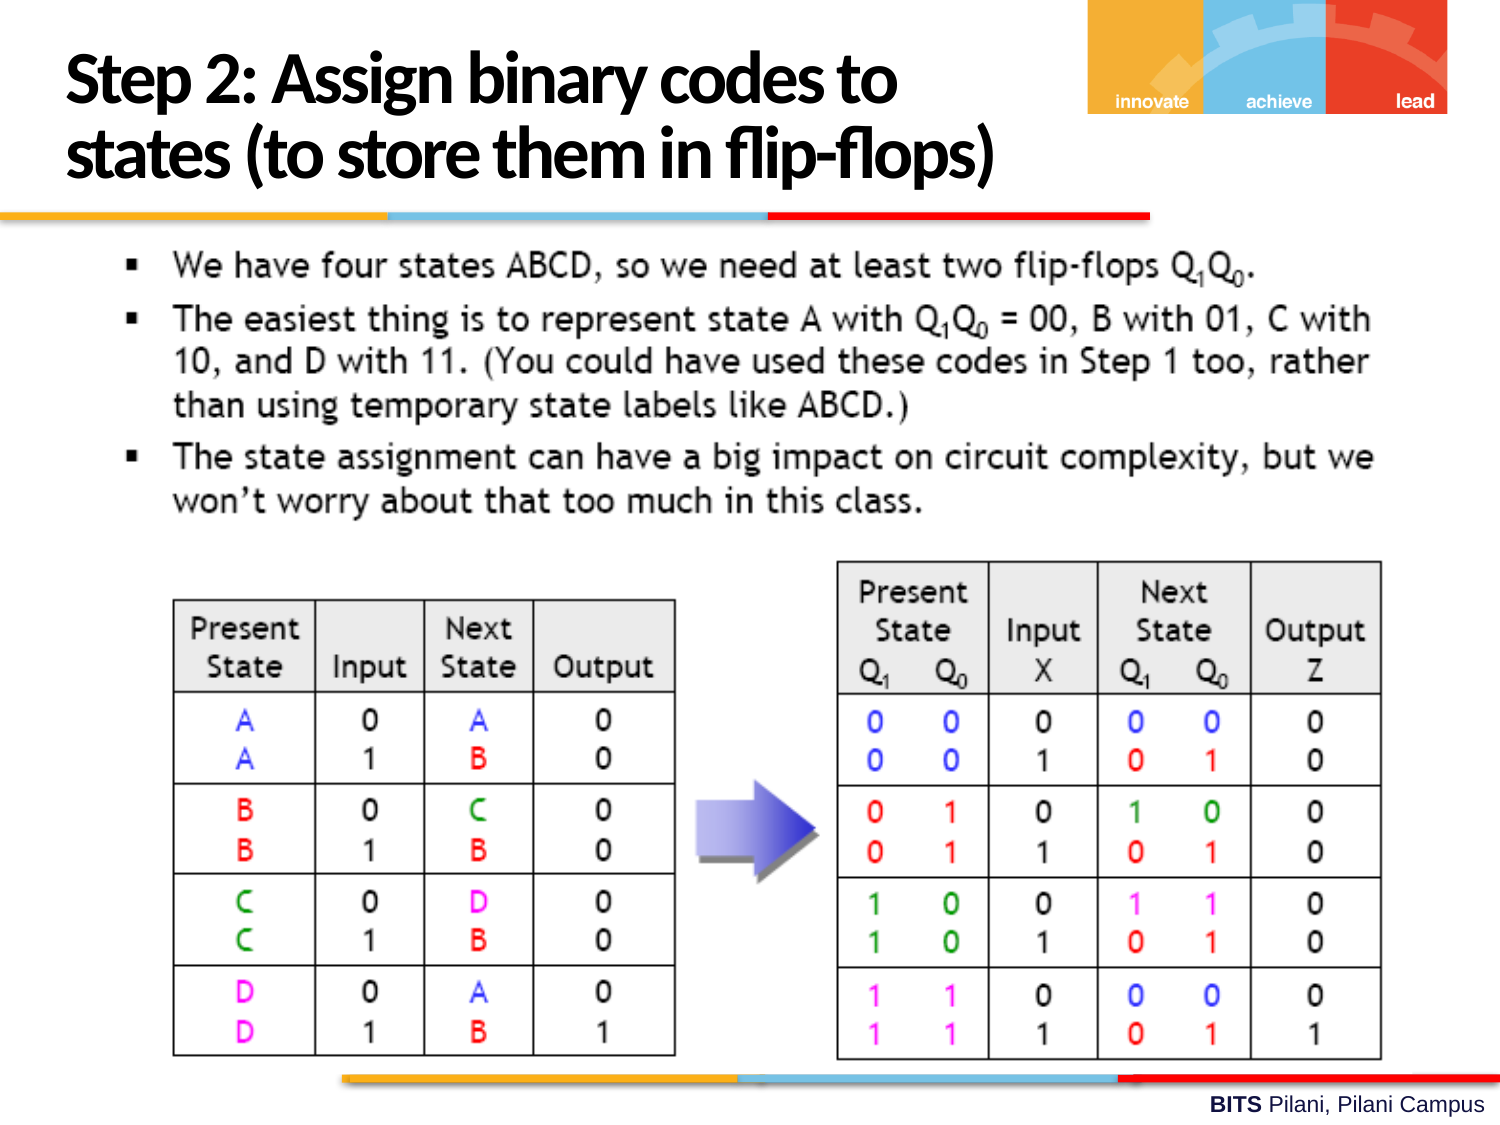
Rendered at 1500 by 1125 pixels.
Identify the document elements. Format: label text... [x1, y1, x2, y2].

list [87, 249, 1413, 1074]
picture [1087, 0, 1448, 114]
list Step 2: Assign binary codes to states (to store them in flip-flops) [50, 24, 1088, 213]
